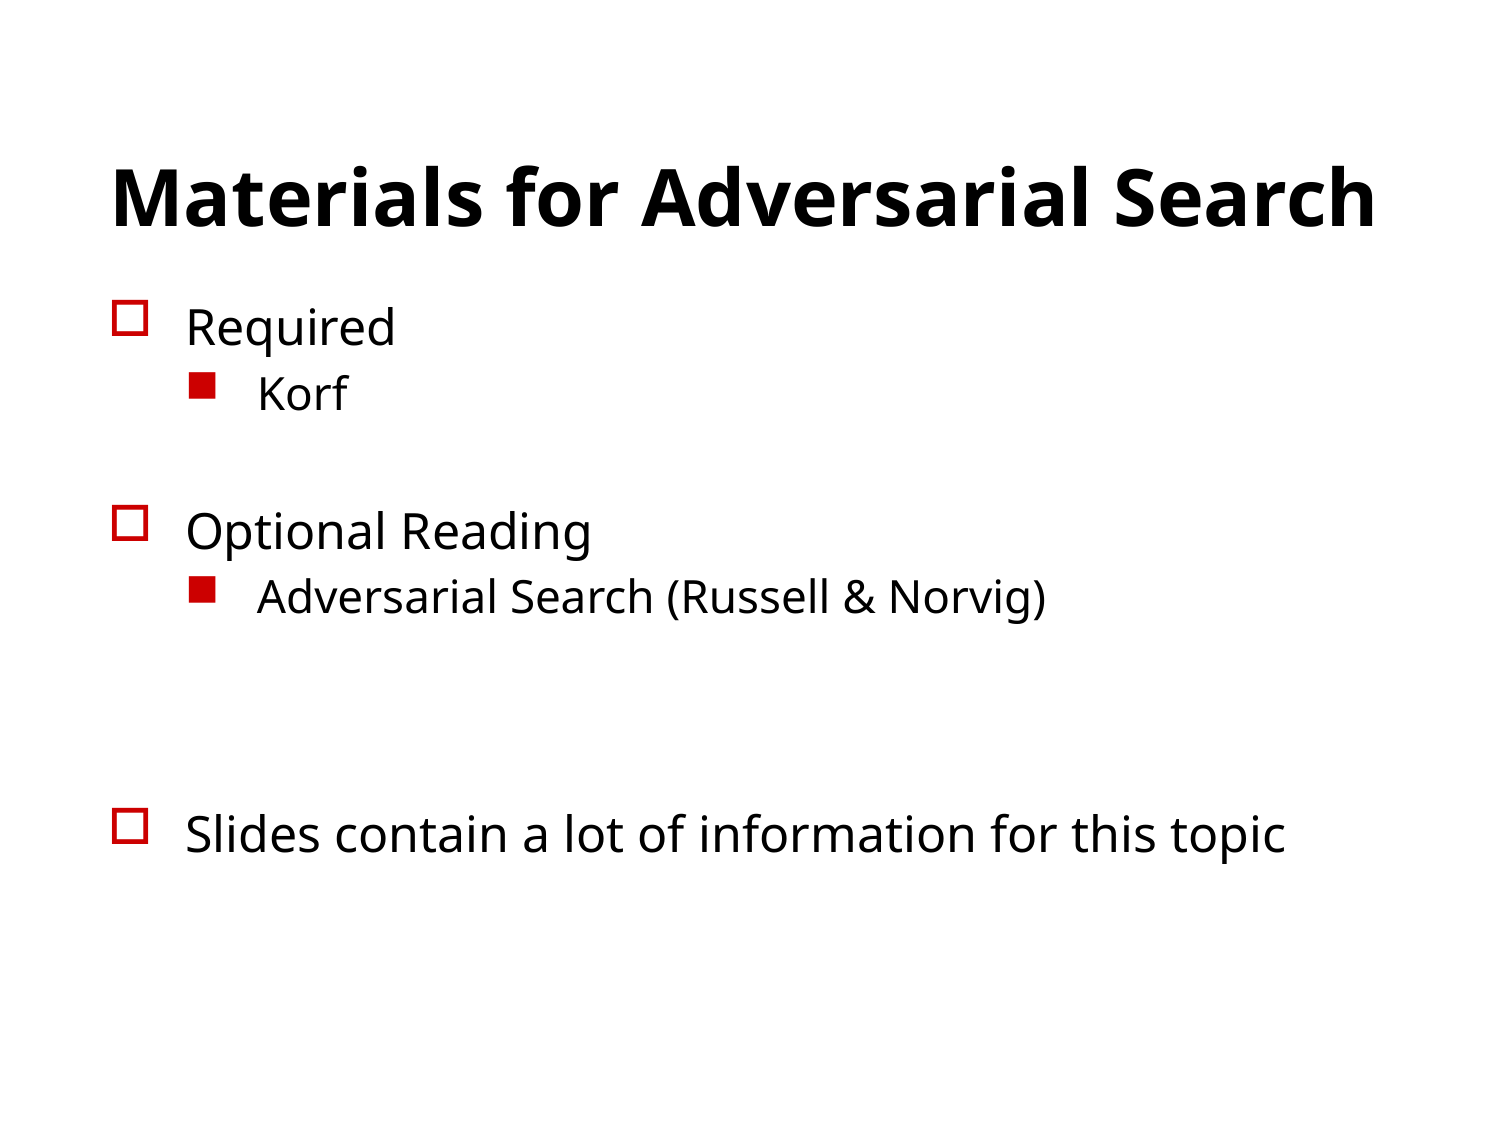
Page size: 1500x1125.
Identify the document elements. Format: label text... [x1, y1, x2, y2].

title Materials for Adversarial Search [93, 49, 1407, 250]
list Required Korf Optional Reading Adversarial Search (Russell & Norvig) Slides contain a lot of information for this topic [92, 287, 1406, 1094]
